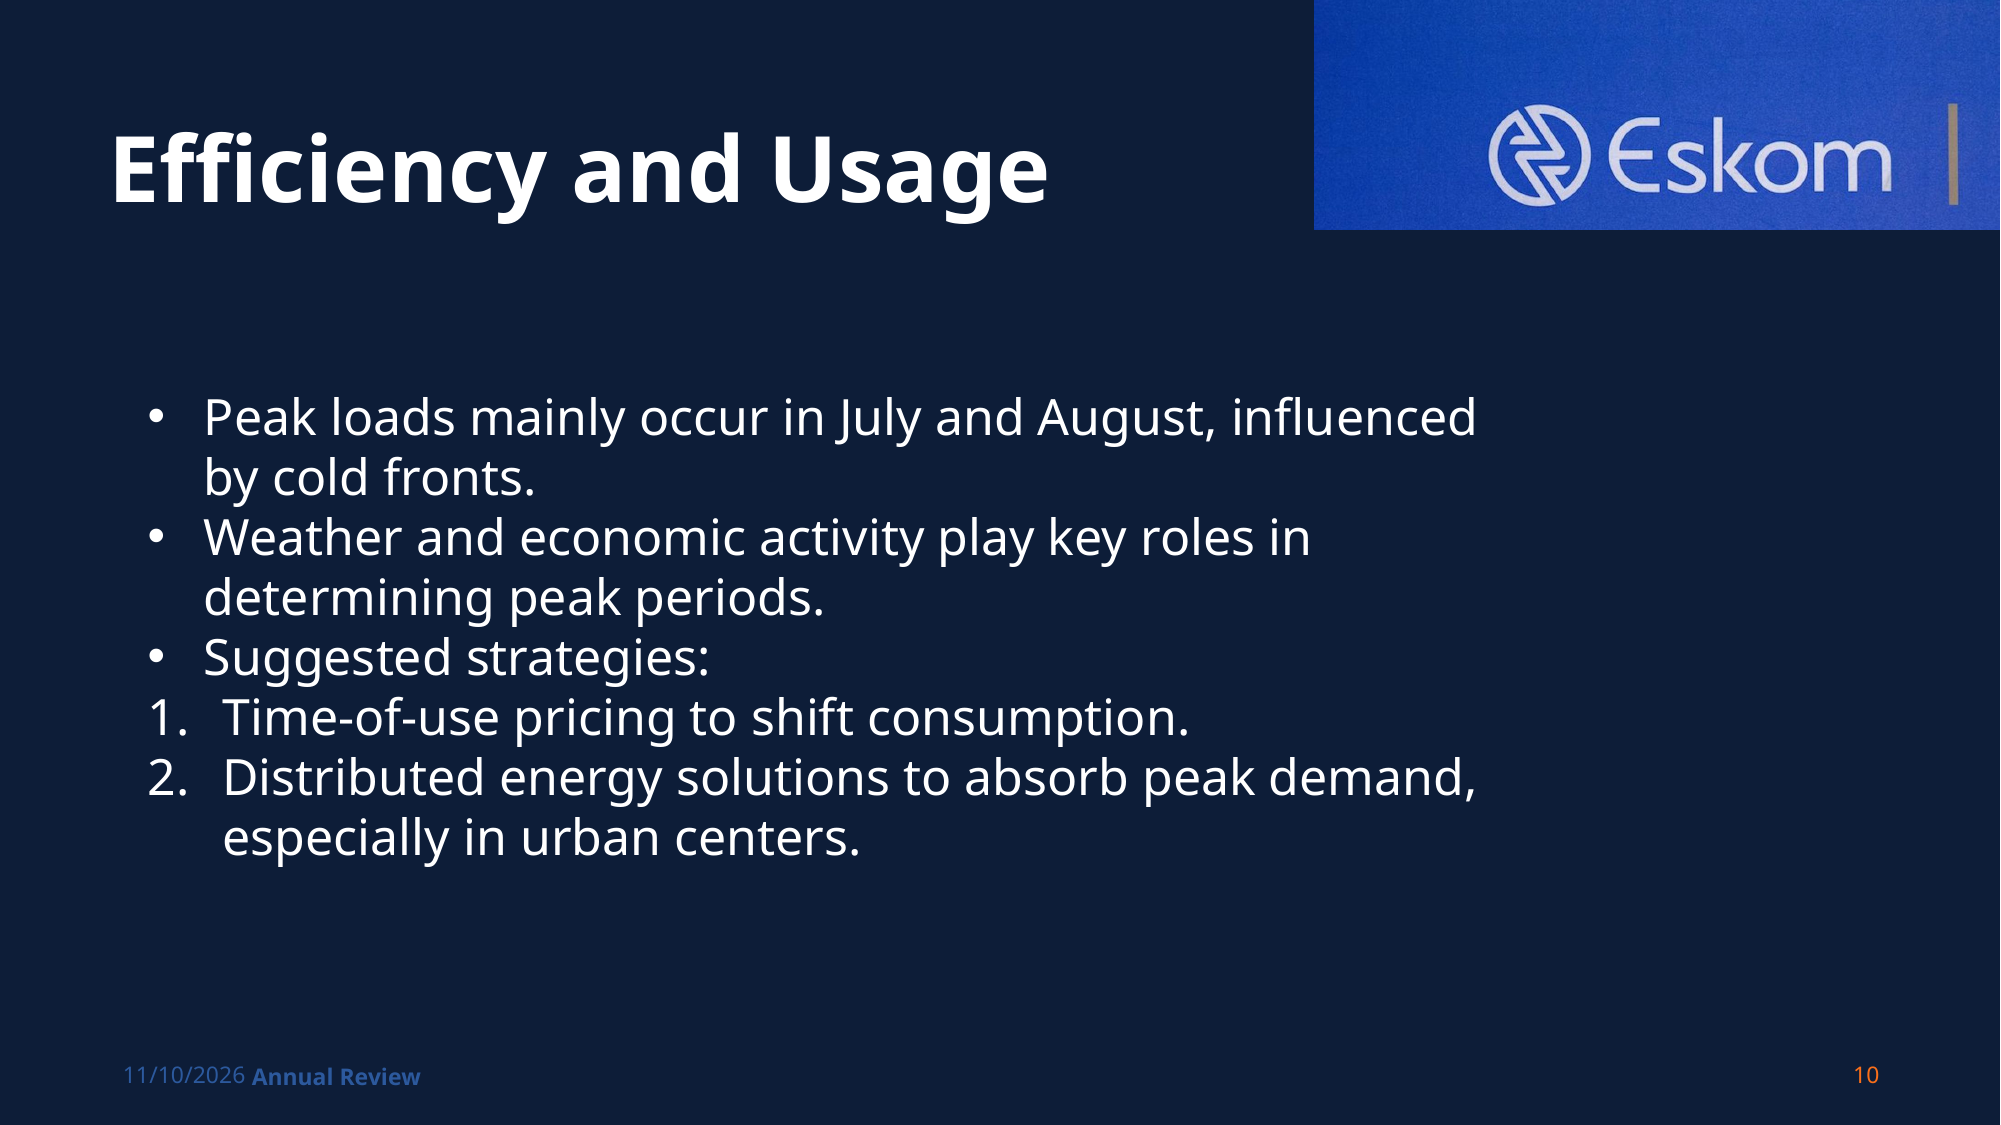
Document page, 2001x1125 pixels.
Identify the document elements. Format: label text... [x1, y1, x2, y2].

picture [1314, 0, 2000, 230]
text_box Peak loads mainly occur in July and August, influenced by cold fronts. Weather and economic activity play key roles in determining peak periods. Suggested strategies: Time-of-use pricing to shift consumption. Distributed energy solutions to absorb peak demand, especially in urban centers. [132, 378, 1523, 873]
text_box Efficiency and Usage [93, 115, 1068, 230]
